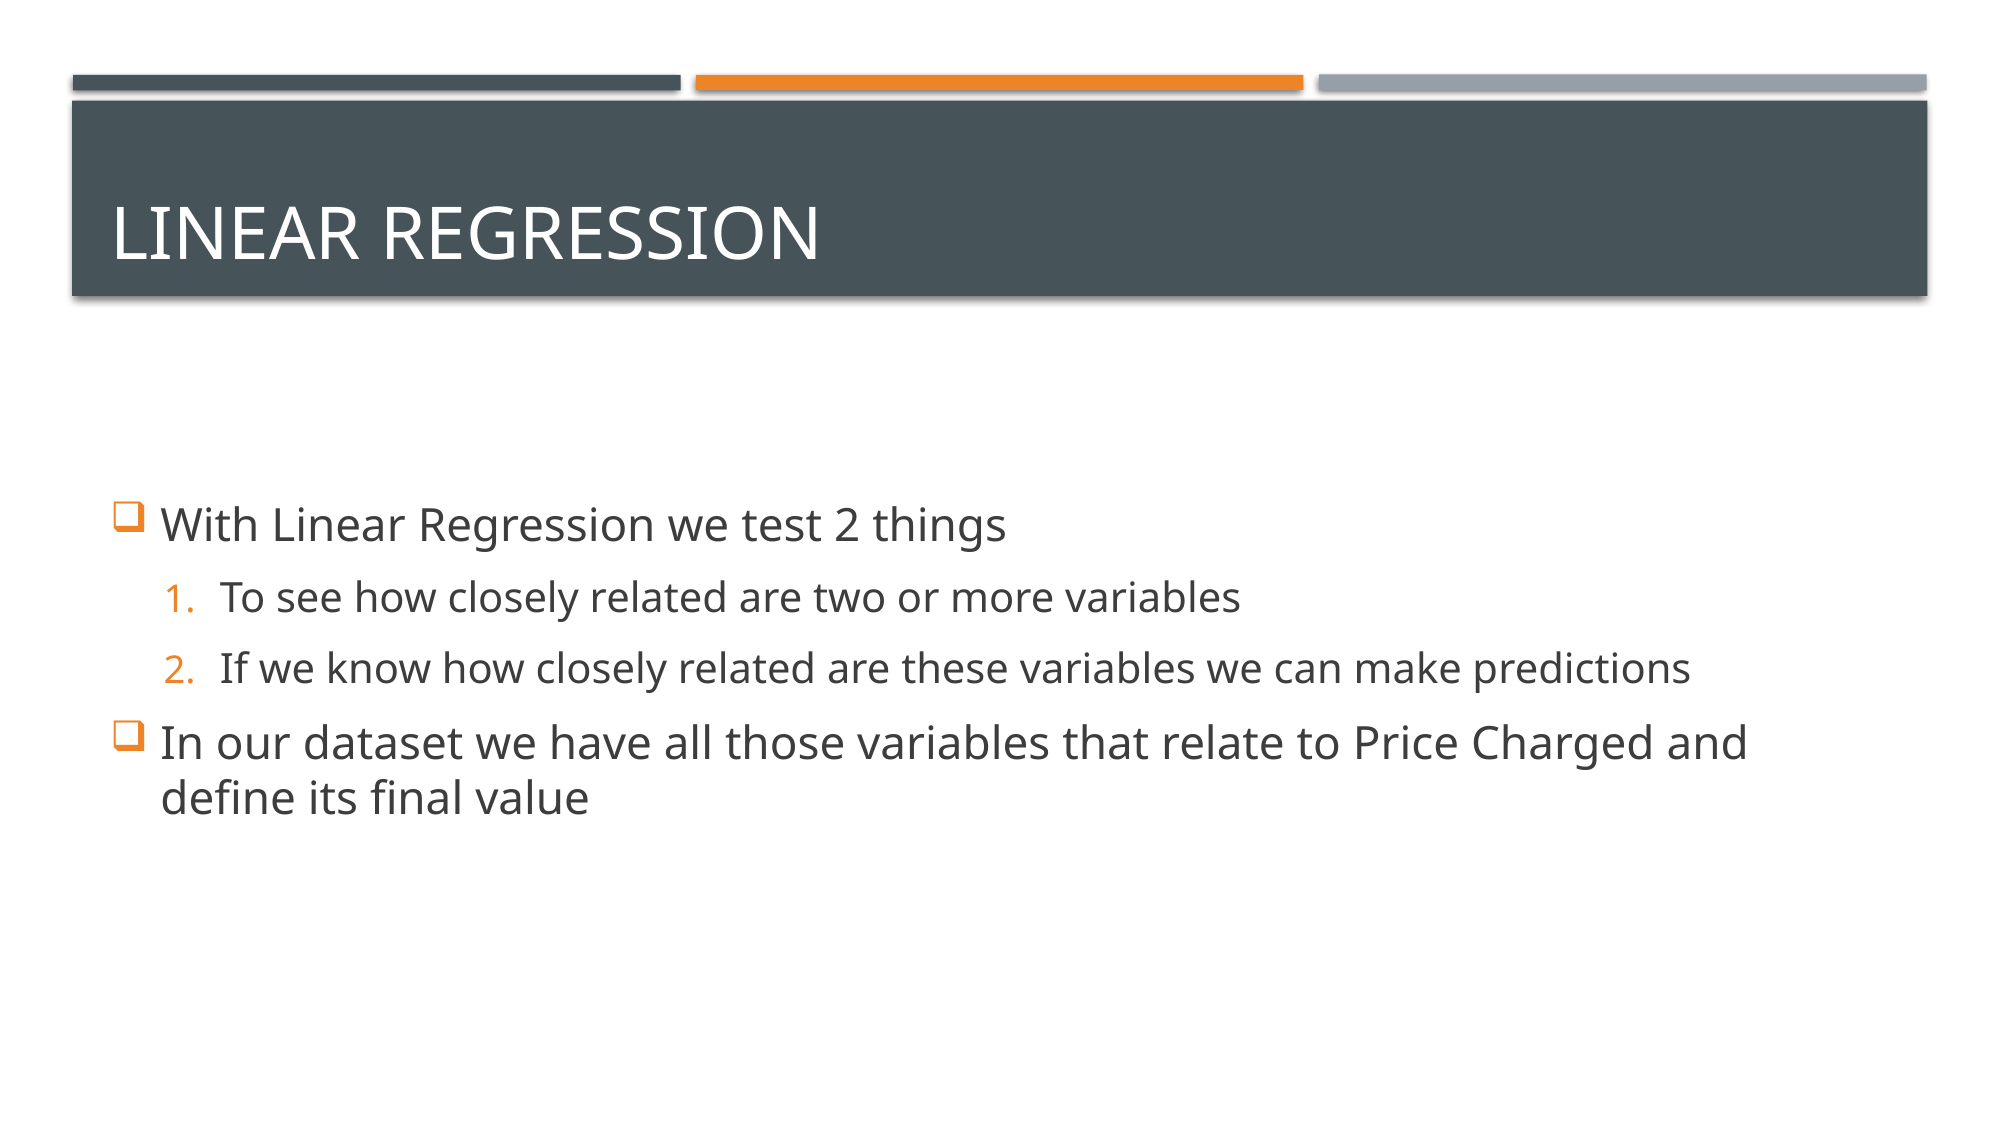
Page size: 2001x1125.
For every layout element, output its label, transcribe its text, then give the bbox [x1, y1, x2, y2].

title Linear Regression [95, 115, 1905, 282]
list With Linear Regression we test 2 things To see how closely related are two or more variables If we know how closely related are these variables we can make predictions In our dataset we have all those variables that relate to Price Charged and define its final value [95, 357, 1905, 962]
